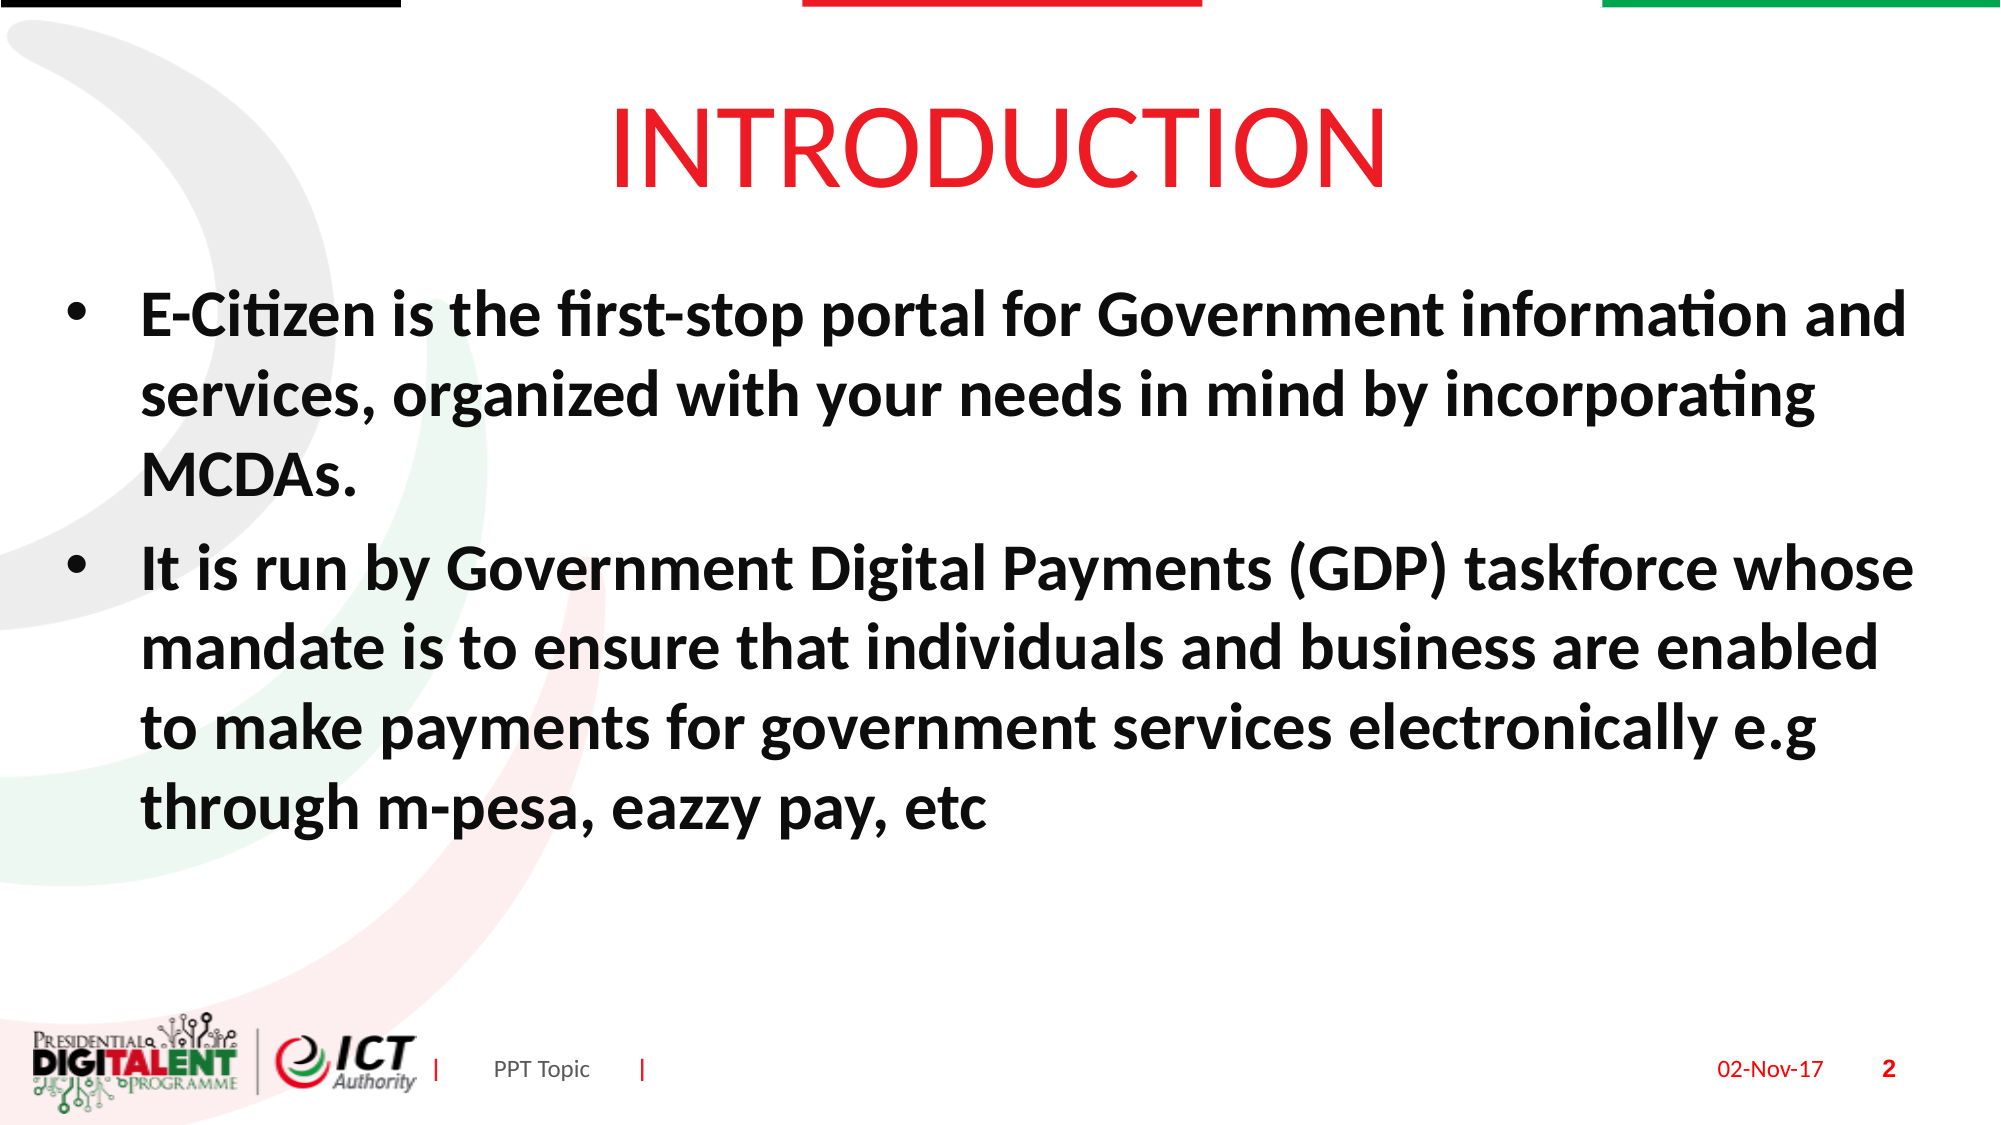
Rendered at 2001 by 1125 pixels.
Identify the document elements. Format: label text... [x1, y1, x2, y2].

list E-Citizen is the first-stop portal for Government information and services, organized with your needs in mind by incorporating MCDAs. It is run by Government Digital Payments (GDP) taskforce whose mandate is to ensure that individuals and business are enabled to make payments for government services electronically e.g through m-pesa, eazzy pay, etc [50, 262, 1950, 1005]
title INTRODUCTION [50, 45, 1950, 233]
picture [0, 20, 617, 1125]
